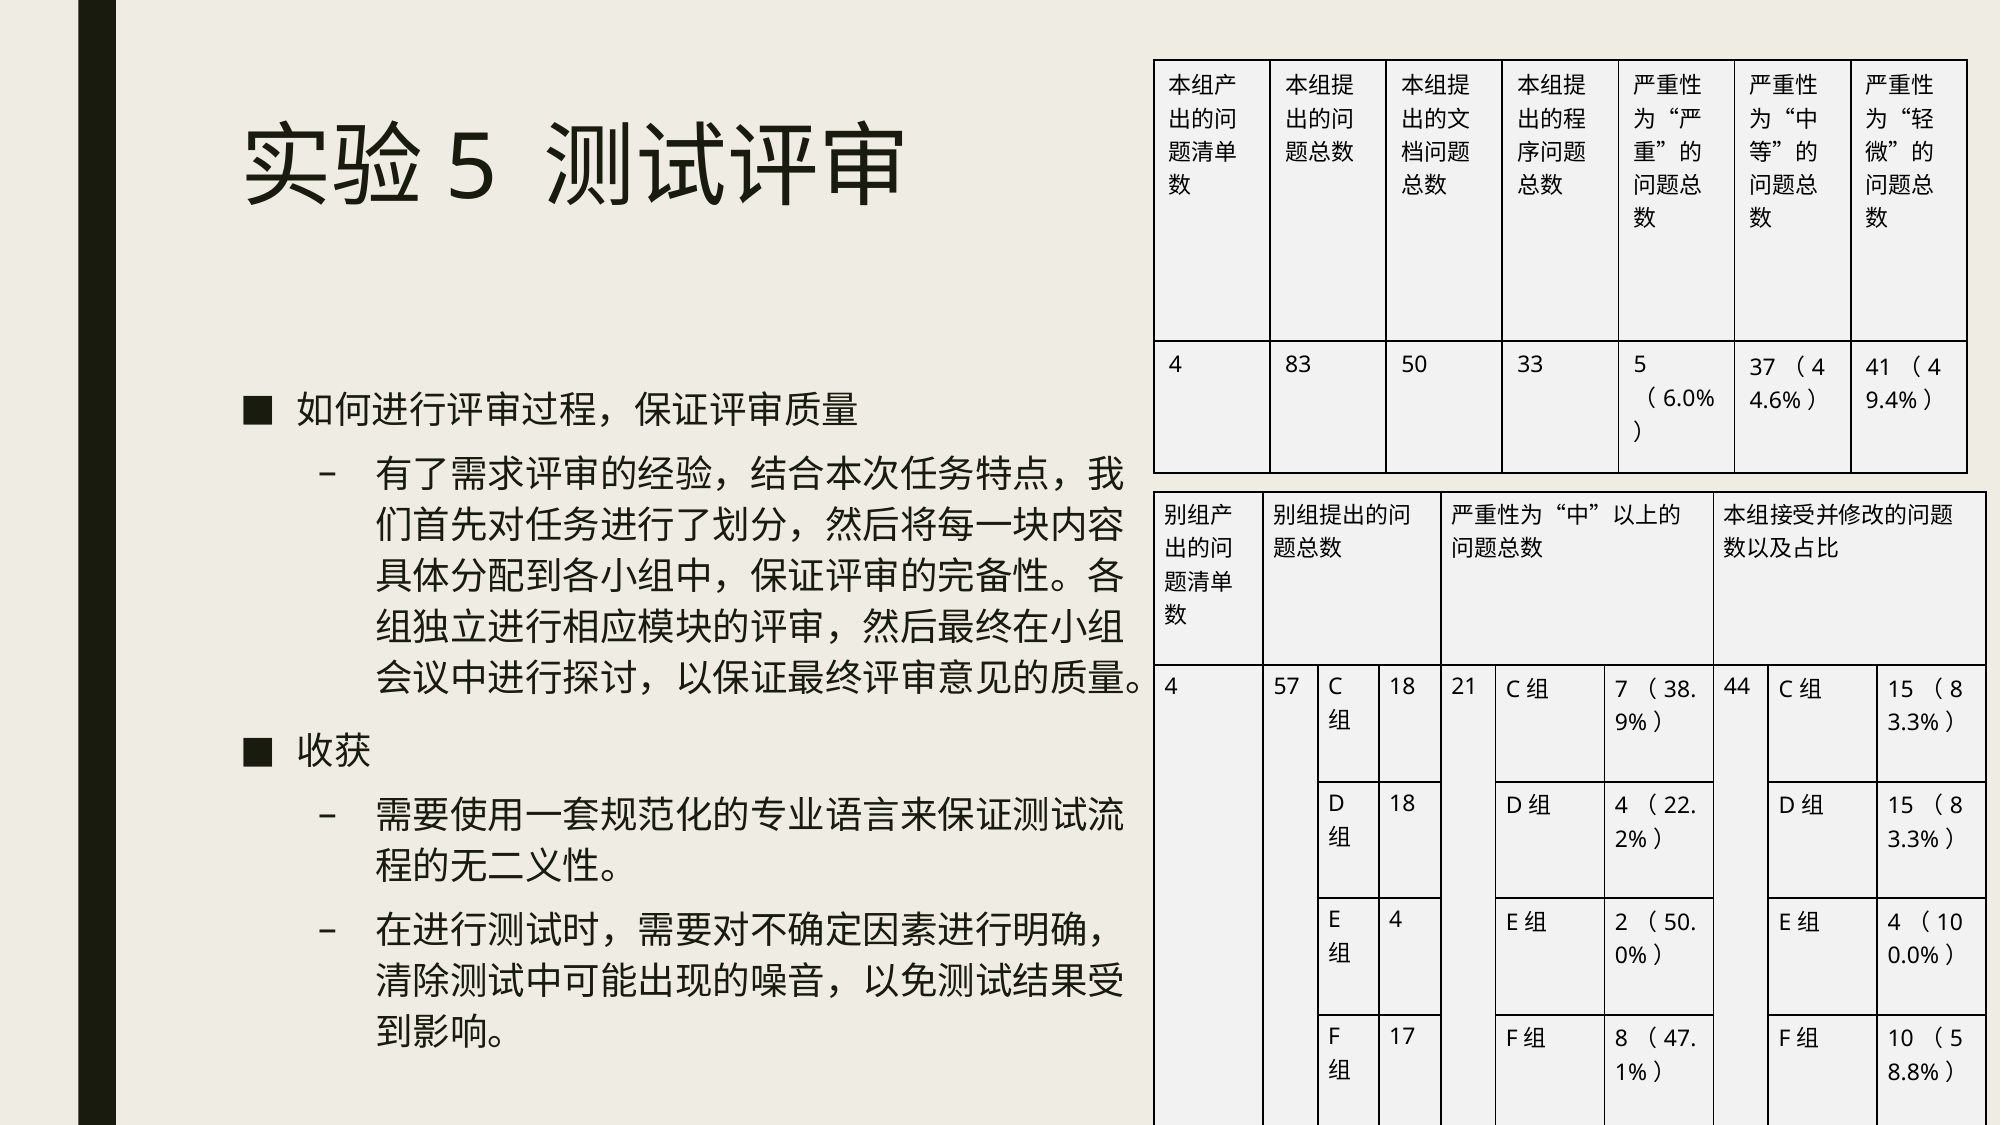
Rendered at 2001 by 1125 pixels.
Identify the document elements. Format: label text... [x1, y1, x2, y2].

table_header 本组接受并修改的问题数以及占比 [1714, 493, 1985, 664]
table_cell 4（100.0%） [1878, 899, 1985, 1014]
table_cell 37（44.6%） [1735, 342, 1850, 472]
table_header 本组提出的问题总数 [1271, 61, 1385, 340]
table_cell C组 [1769, 666, 1876, 781]
table_header 严重性为“中等”的问题总数 [1735, 61, 1850, 340]
table_header 严重性为“严重”的问题总数 [1619, 61, 1734, 340]
table_cell E组 [1496, 899, 1604, 1014]
table_cell 8（47.1%） [1605, 1016, 1713, 1125]
table_header 严重性为“中”以上的问题总数 [1442, 493, 1713, 664]
table_cell 2（50.0%） [1605, 899, 1713, 1014]
table_cell C组 [1319, 666, 1378, 781]
table_cell 18 [1380, 783, 1440, 897]
table_cell C组 [1496, 666, 1604, 781]
table_cell 4（22.2%） [1605, 783, 1713, 897]
table_cell 17 [1380, 1016, 1440, 1125]
table_cell 50 [1387, 342, 1501, 472]
table_cell 4 [1155, 666, 1262, 1125]
table_cell 5 （6.0%） [1619, 342, 1734, 472]
table_header 本组提出的程序问题总数 [1503, 61, 1618, 340]
title 实验5 测试评审 [225, 112, 1153, 357]
table_cell F组 [1496, 1016, 1604, 1125]
table_cell 7（38.9%） [1605, 666, 1713, 781]
table_header 本组产出的问题清单数 [1155, 61, 1269, 340]
table_cell D组 [1319, 783, 1378, 897]
table_cell 4 [1380, 899, 1440, 1014]
table_cell 15（83.3%） [1878, 783, 1985, 897]
table_cell 33 [1503, 342, 1618, 472]
table_cell 83 [1271, 342, 1385, 472]
table_cell 10（58.8%） [1878, 1016, 1985, 1125]
text_box 如何进行评审过程，保证评审质量 有了需求评审的经验，结合本次任务特点，我们首先对任务进行了划分，然后将每一块内容具体分配到各小组中，保证评审的完备性。各组独立进行相应模块的评审，然后最终在小组会议中进行探讨，以保证最终评审意见的质量。 收获 需要使用一套规范化的专业语言来保证测试流程的无二义性。 在进行测试时，需要对不确定因素进行明确，清除测试中可能出现的噪音，以免测试结果受到影响。 [224, 375, 1154, 1066]
table_cell E组 [1319, 899, 1378, 1014]
table_header 严重性为“轻微”的问题总数 [1852, 61, 1966, 340]
table_header 别组提出的问题总数 [1264, 493, 1440, 664]
table_cell 21 [1442, 666, 1495, 1125]
table_cell 57 [1264, 666, 1317, 1125]
table_cell 4 [1155, 342, 1269, 472]
table_cell 44 [1714, 666, 1767, 1125]
table_header 别组产出的问题清单数 [1155, 493, 1262, 664]
table_cell 41（49.4%） [1852, 342, 1966, 472]
table_header 本组提出的文档问题总数 [1387, 61, 1501, 340]
table_cell D组 [1769, 783, 1876, 897]
table_cell 15（83.3%） [1878, 666, 1985, 781]
table_cell F组 [1769, 1016, 1876, 1125]
table_cell 18 [1380, 666, 1440, 781]
table_cell D组 [1496, 783, 1604, 897]
table_cell E组 [1769, 899, 1876, 1014]
table_cell F组 [1319, 1016, 1378, 1125]
